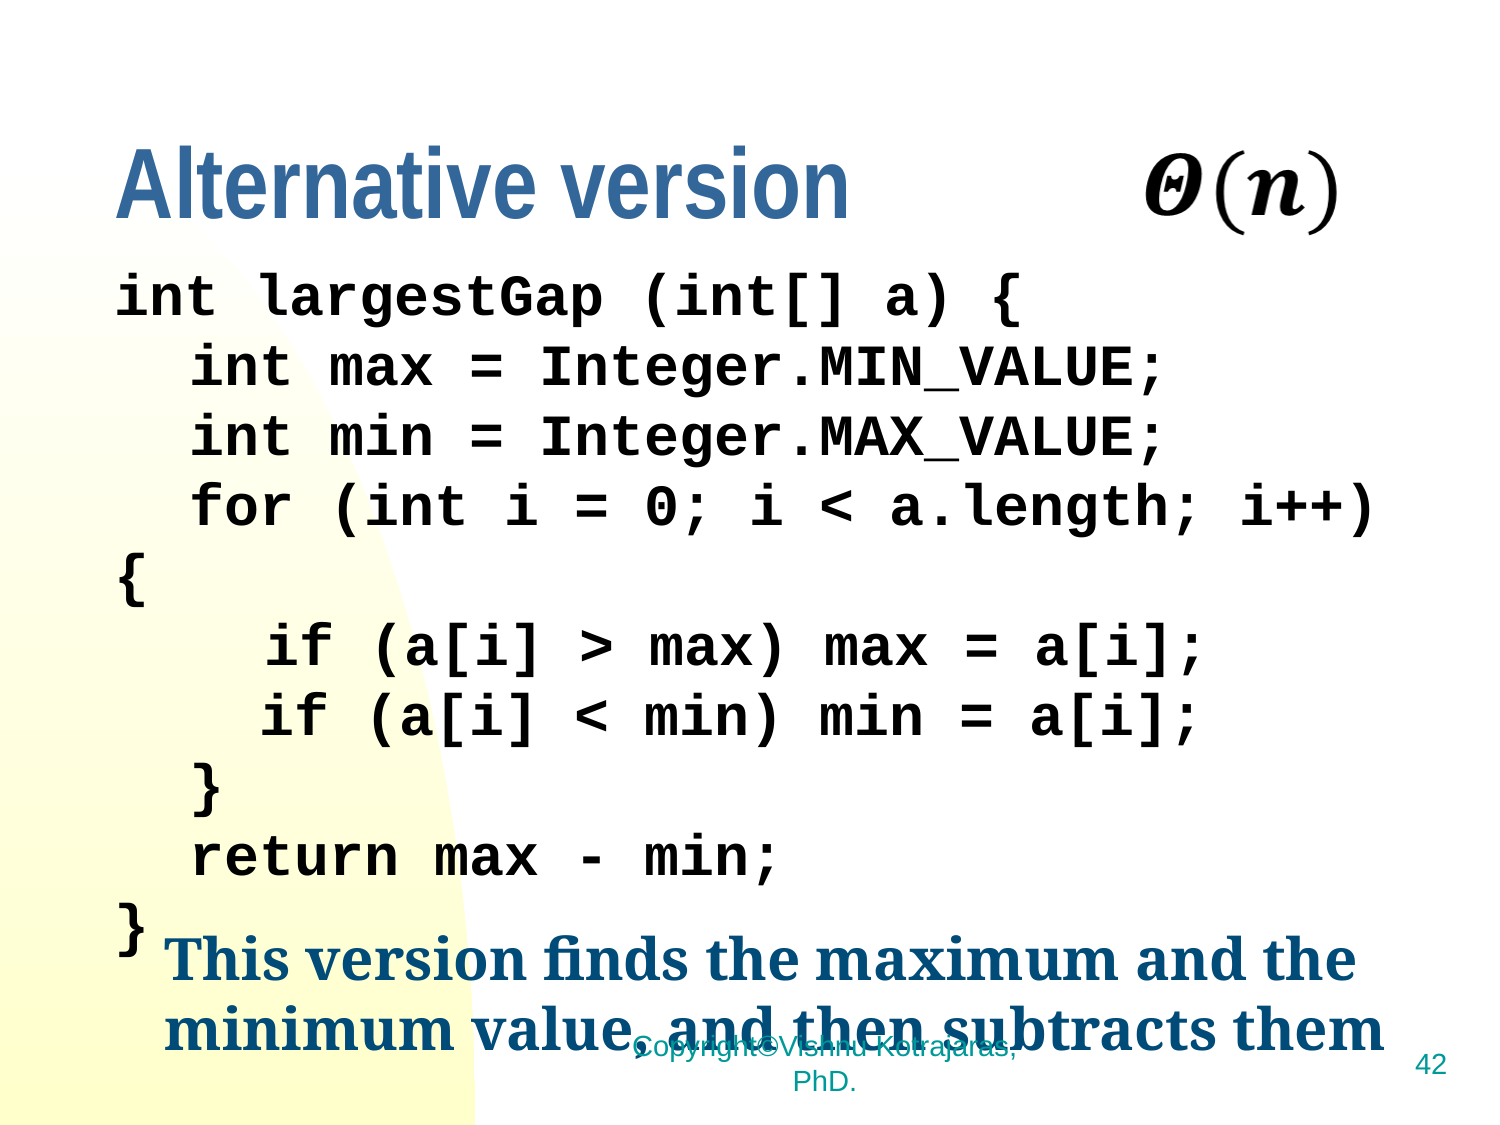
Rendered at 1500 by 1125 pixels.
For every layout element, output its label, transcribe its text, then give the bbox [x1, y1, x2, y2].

slide_number 42 [1149, 1024, 1463, 1101]
title Alternative version [99, 99, 1463, 249]
text_box This version finds the maximum and the minimum value, and then subtracts them [149, 914, 1413, 1070]
text_box [1112, 118, 1371, 245]
text_box int largestGap (int[] a) { int max = Integer.MIN_VALUE; int min = Integer.MAX_VALUE; for (int i = 0; i < a.length; i++) { if (a[i] > max) max = a[i]; if (a[i] < min) min = a[i]; } return max - min; } [99, 249, 1463, 965]
footer Copyright©Vishnu Kotrajaras, PhD. [587, 1024, 1063, 1101]
